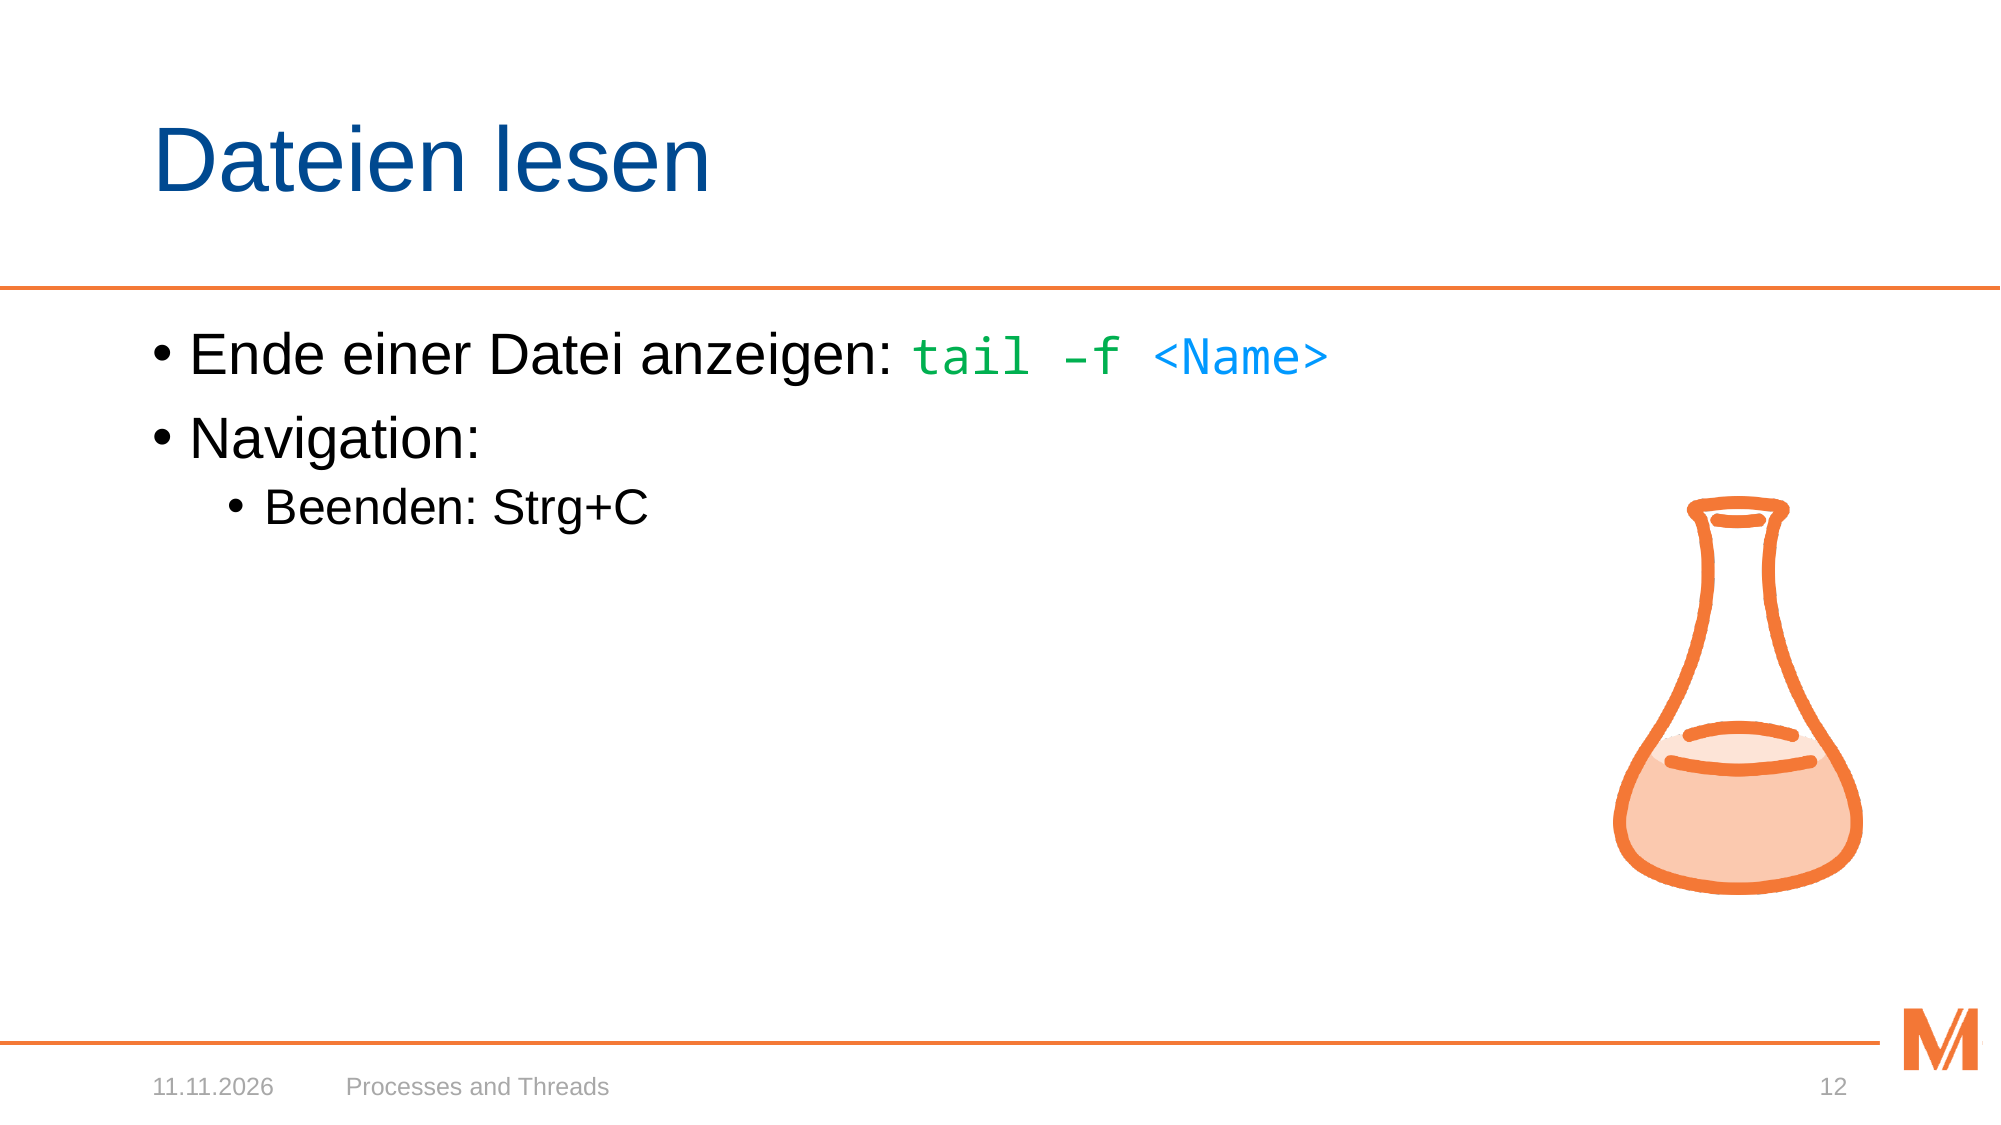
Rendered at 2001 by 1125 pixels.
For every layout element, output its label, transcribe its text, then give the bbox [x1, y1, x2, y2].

picture [1879, 989, 1982, 1097]
title Dateien lesen [137, 59, 1863, 264]
list Ende einer Datei anzeigen: tail –f <Name> Navigation: Beenden: Strg+C [137, 316, 1552, 1014]
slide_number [137, 1055, 313, 1116]
slide_number 12 [1743, 1055, 1863, 1116]
picture [1613, 496, 1863, 895]
footer Processes and Threads [330, 1055, 1721, 1116]
